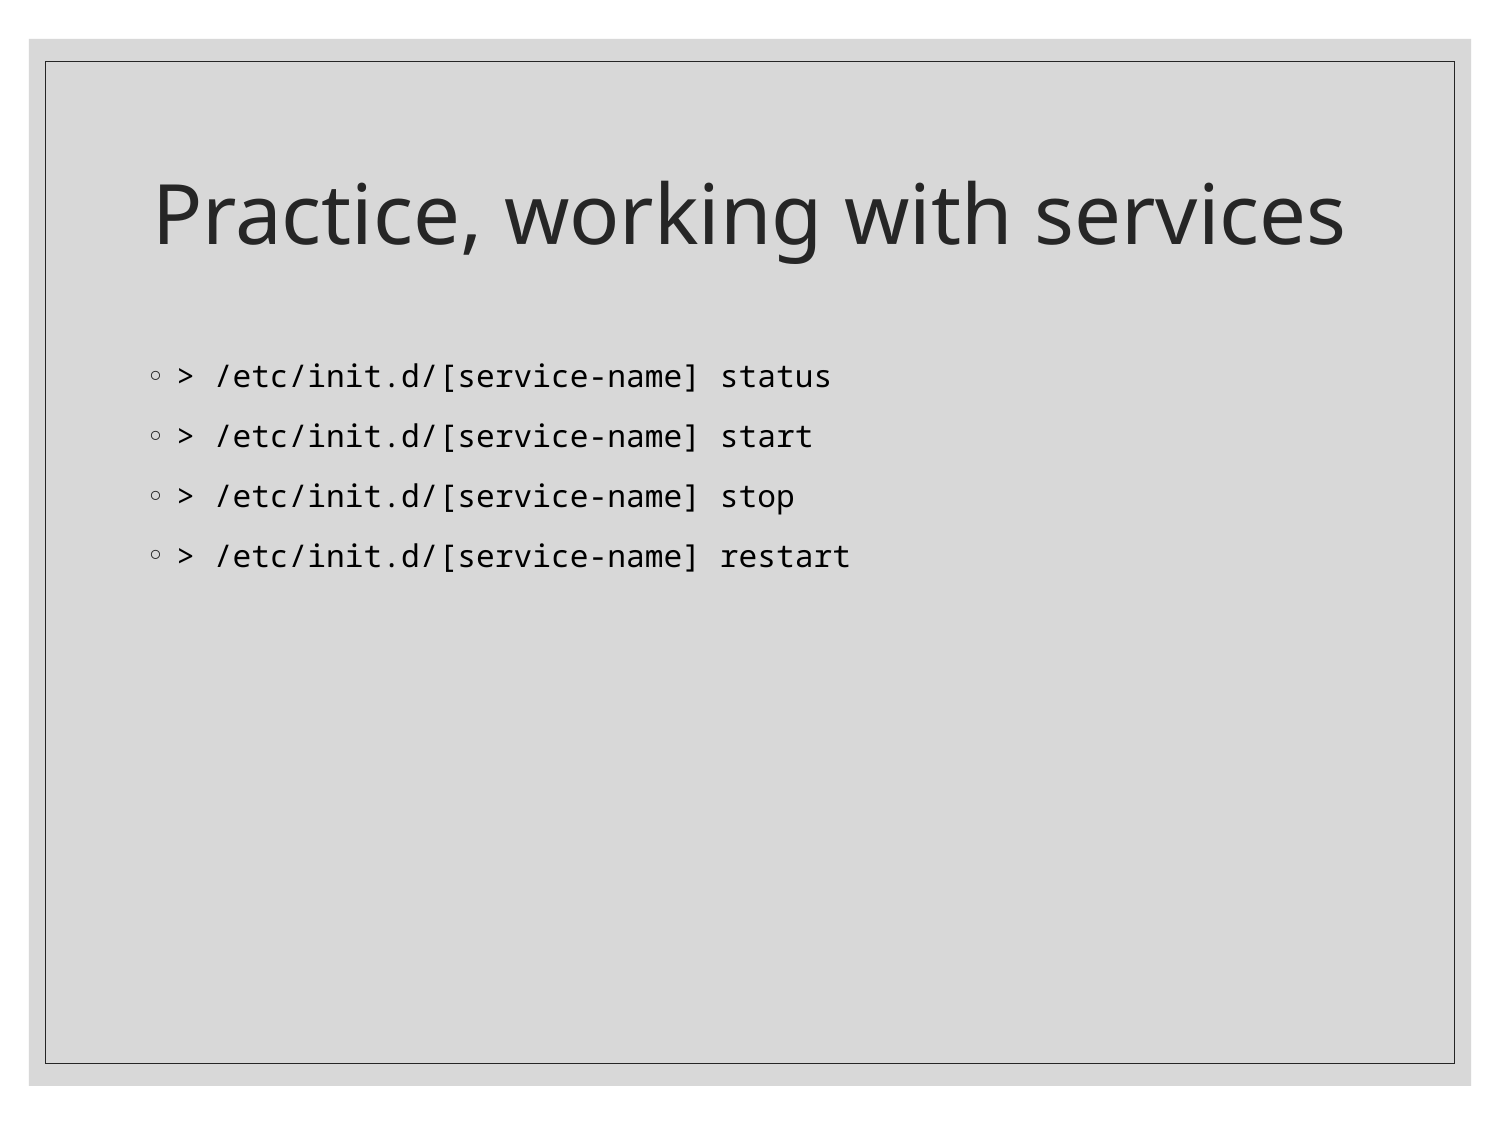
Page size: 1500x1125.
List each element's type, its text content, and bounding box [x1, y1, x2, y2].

title Practice, working with services [131, 105, 1369, 331]
list > /etc/init.d/[service-name] status > /etc/init.d/[service-name] start > /etc/init.d/[service-name] stop > /etc/init.d/[service-name] restart [131, 345, 1369, 977]
